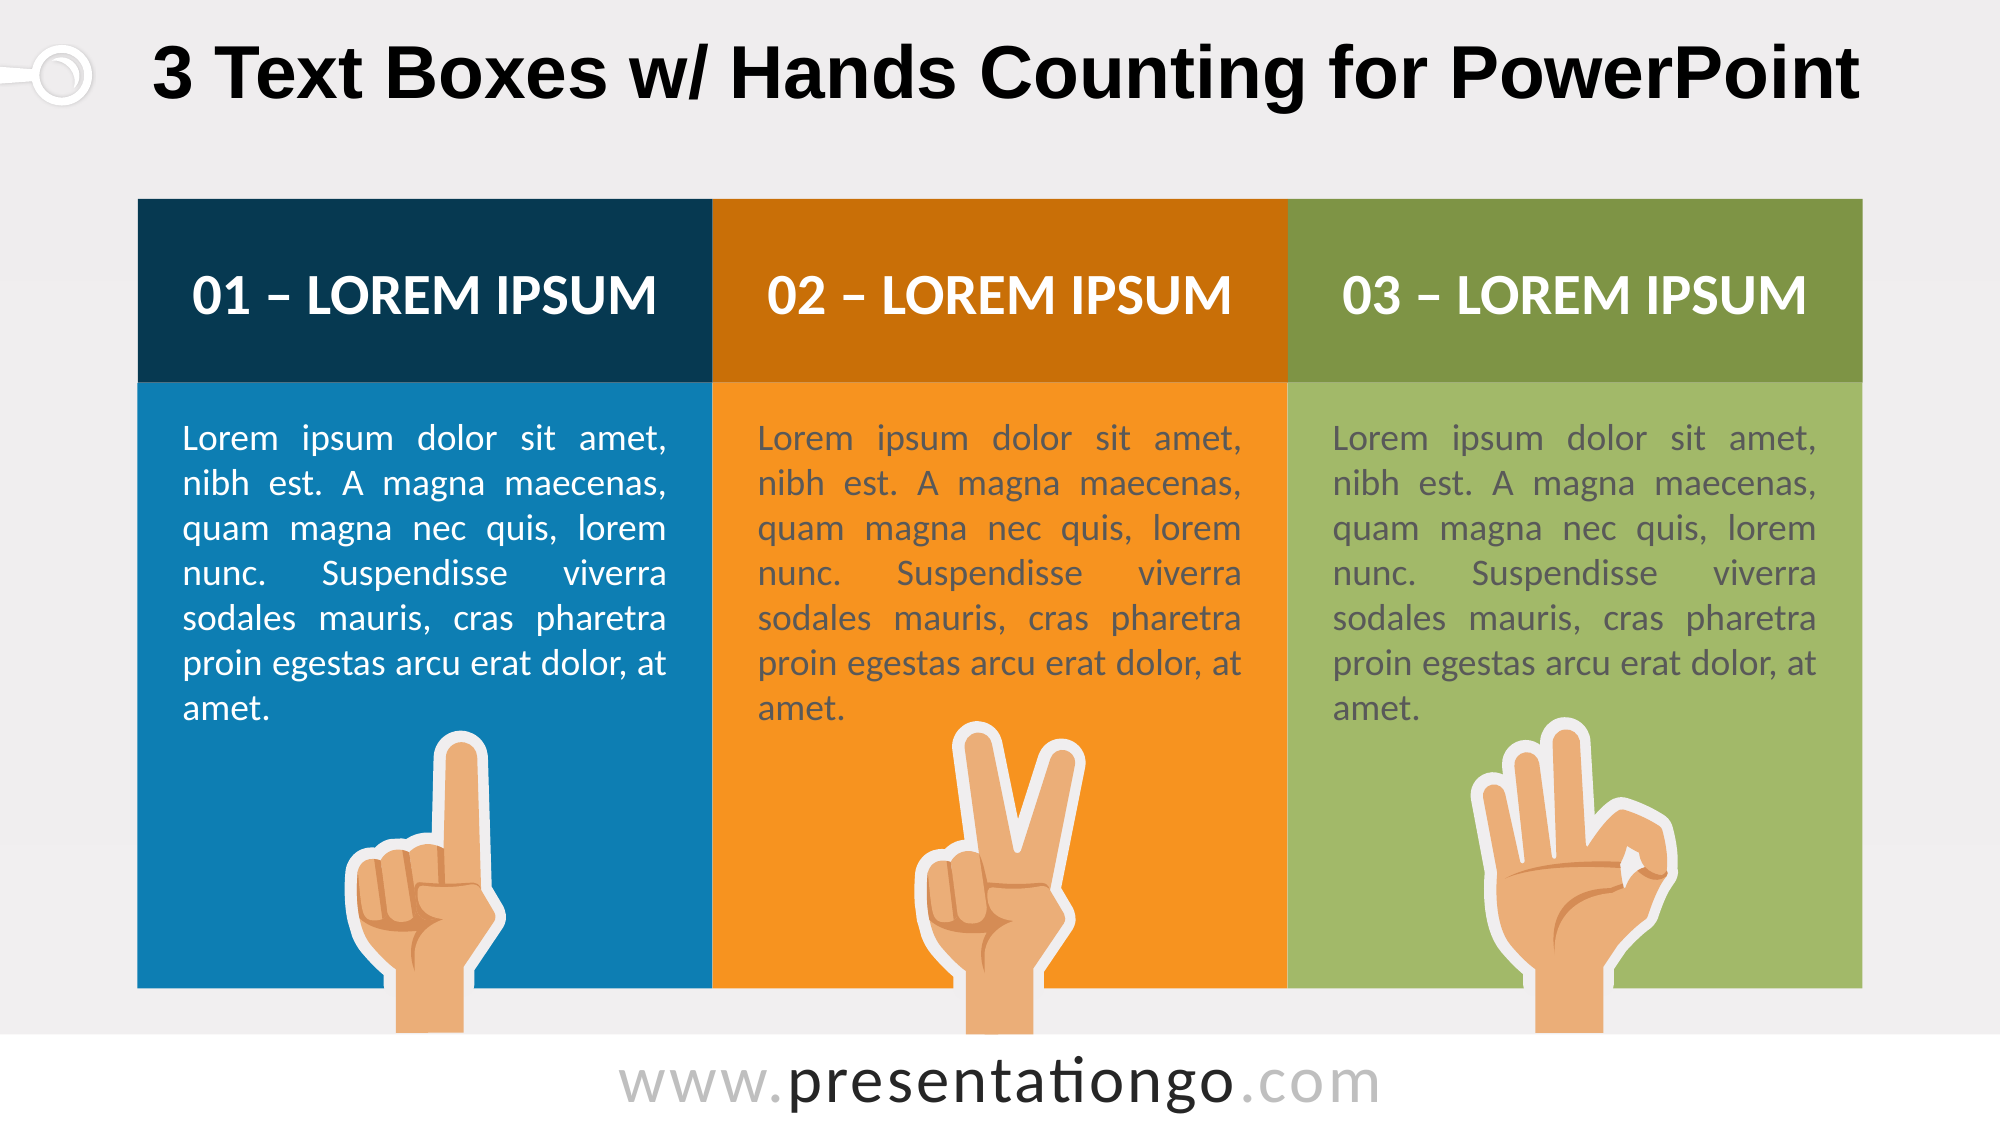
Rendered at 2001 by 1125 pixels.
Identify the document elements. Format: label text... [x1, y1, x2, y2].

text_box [137, 198, 1863, 383]
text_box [1482, 728, 1669, 1033]
title 3 Text Boxes w/ Hands Counting for PowerPoint [137, 26, 1927, 148]
text_box Lorem ipsum dolor sit amet, nibh est. A magna maecenas, quam magna nec quis, lorem nunc. Suspendisse viverra sodales mauris, cras pharetra proin egestas arcu erat dolor, at amet. [1286, 382, 1864, 989]
text_box Lorem ipsum dolor sit amet, nibh est. A magna maecenas, quam magna nec quis, lorem nunc. Suspendisse viverra sodales mauris, cras pharetra proin egestas arcu erat dolor, at amet. [136, 382, 711, 989]
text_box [924, 732, 1076, 1035]
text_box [354, 742, 496, 1033]
text_box Lorem ipsum dolor sit amet, nibh est. A magna maecenas, quam magna nec quis, lorem nunc. Suspendisse viverra sodales mauris, cras pharetra proin egestas arcu erat dolor, at amet. [711, 383, 1286, 989]
